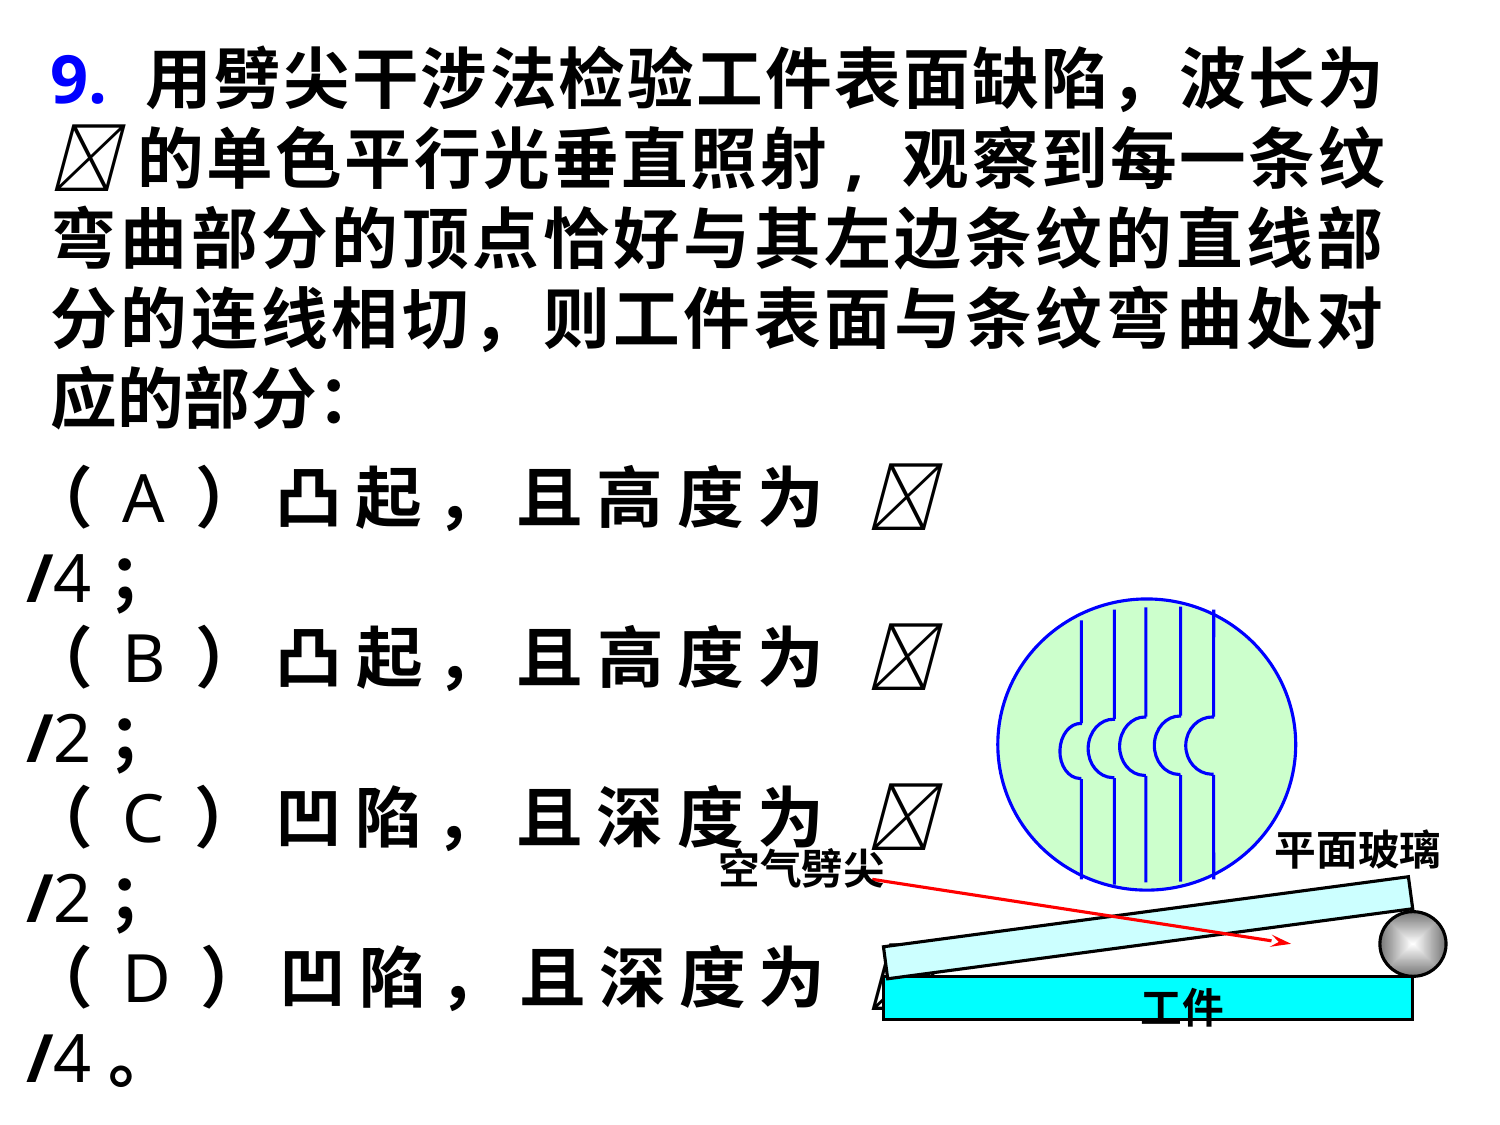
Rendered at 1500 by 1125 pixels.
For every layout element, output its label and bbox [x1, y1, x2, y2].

text_box [11, 29, 1400, 788]
text_box [651, 598, 1458, 1040]
